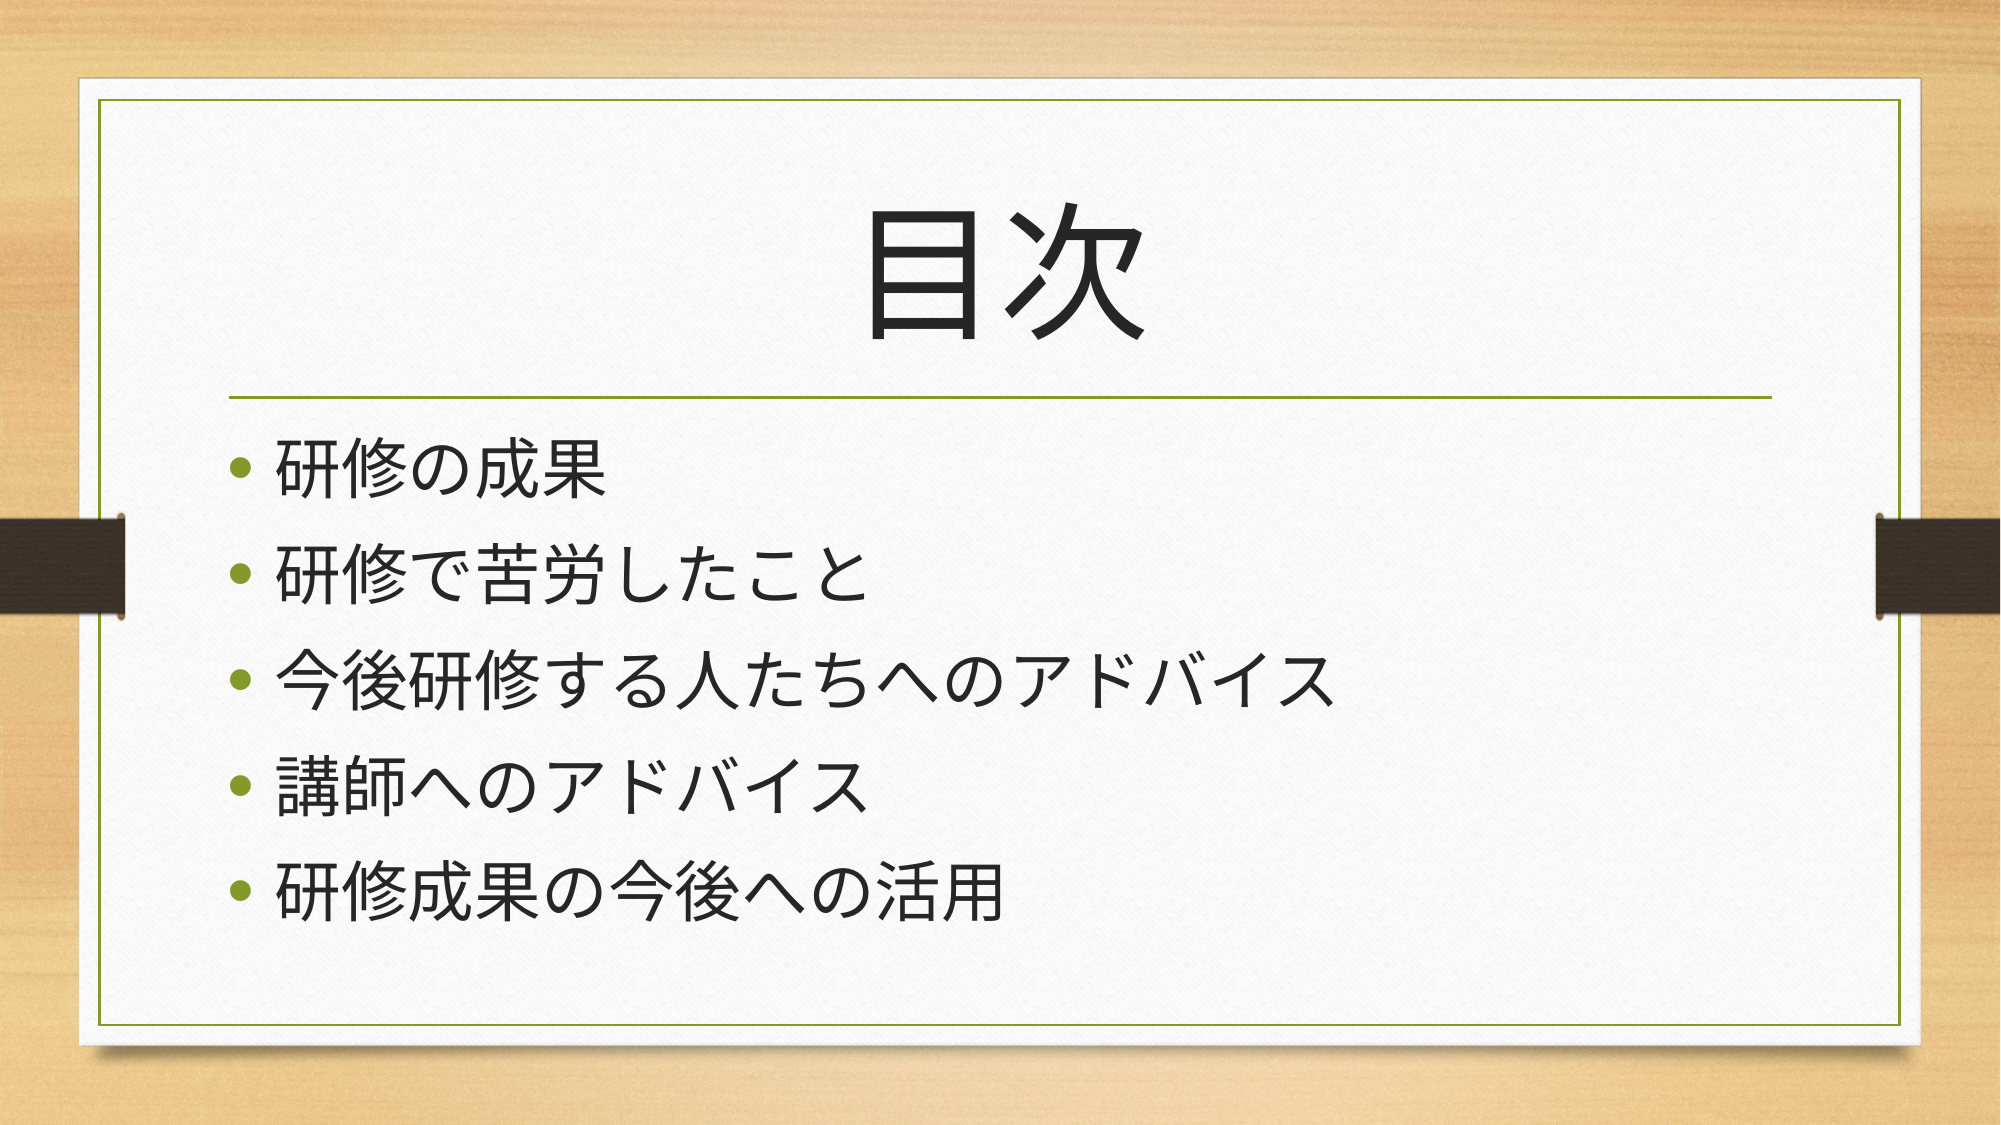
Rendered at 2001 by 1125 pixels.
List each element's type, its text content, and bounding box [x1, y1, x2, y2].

picture [0, 0, 2001, 1125]
list 研修の成果 研修で苦労したこと 今後研修する人たちへのアドバイス 講師へのアドバイス 研修成果の今後への活用 [212, 419, 1788, 964]
title 目次 [212, 161, 1788, 375]
